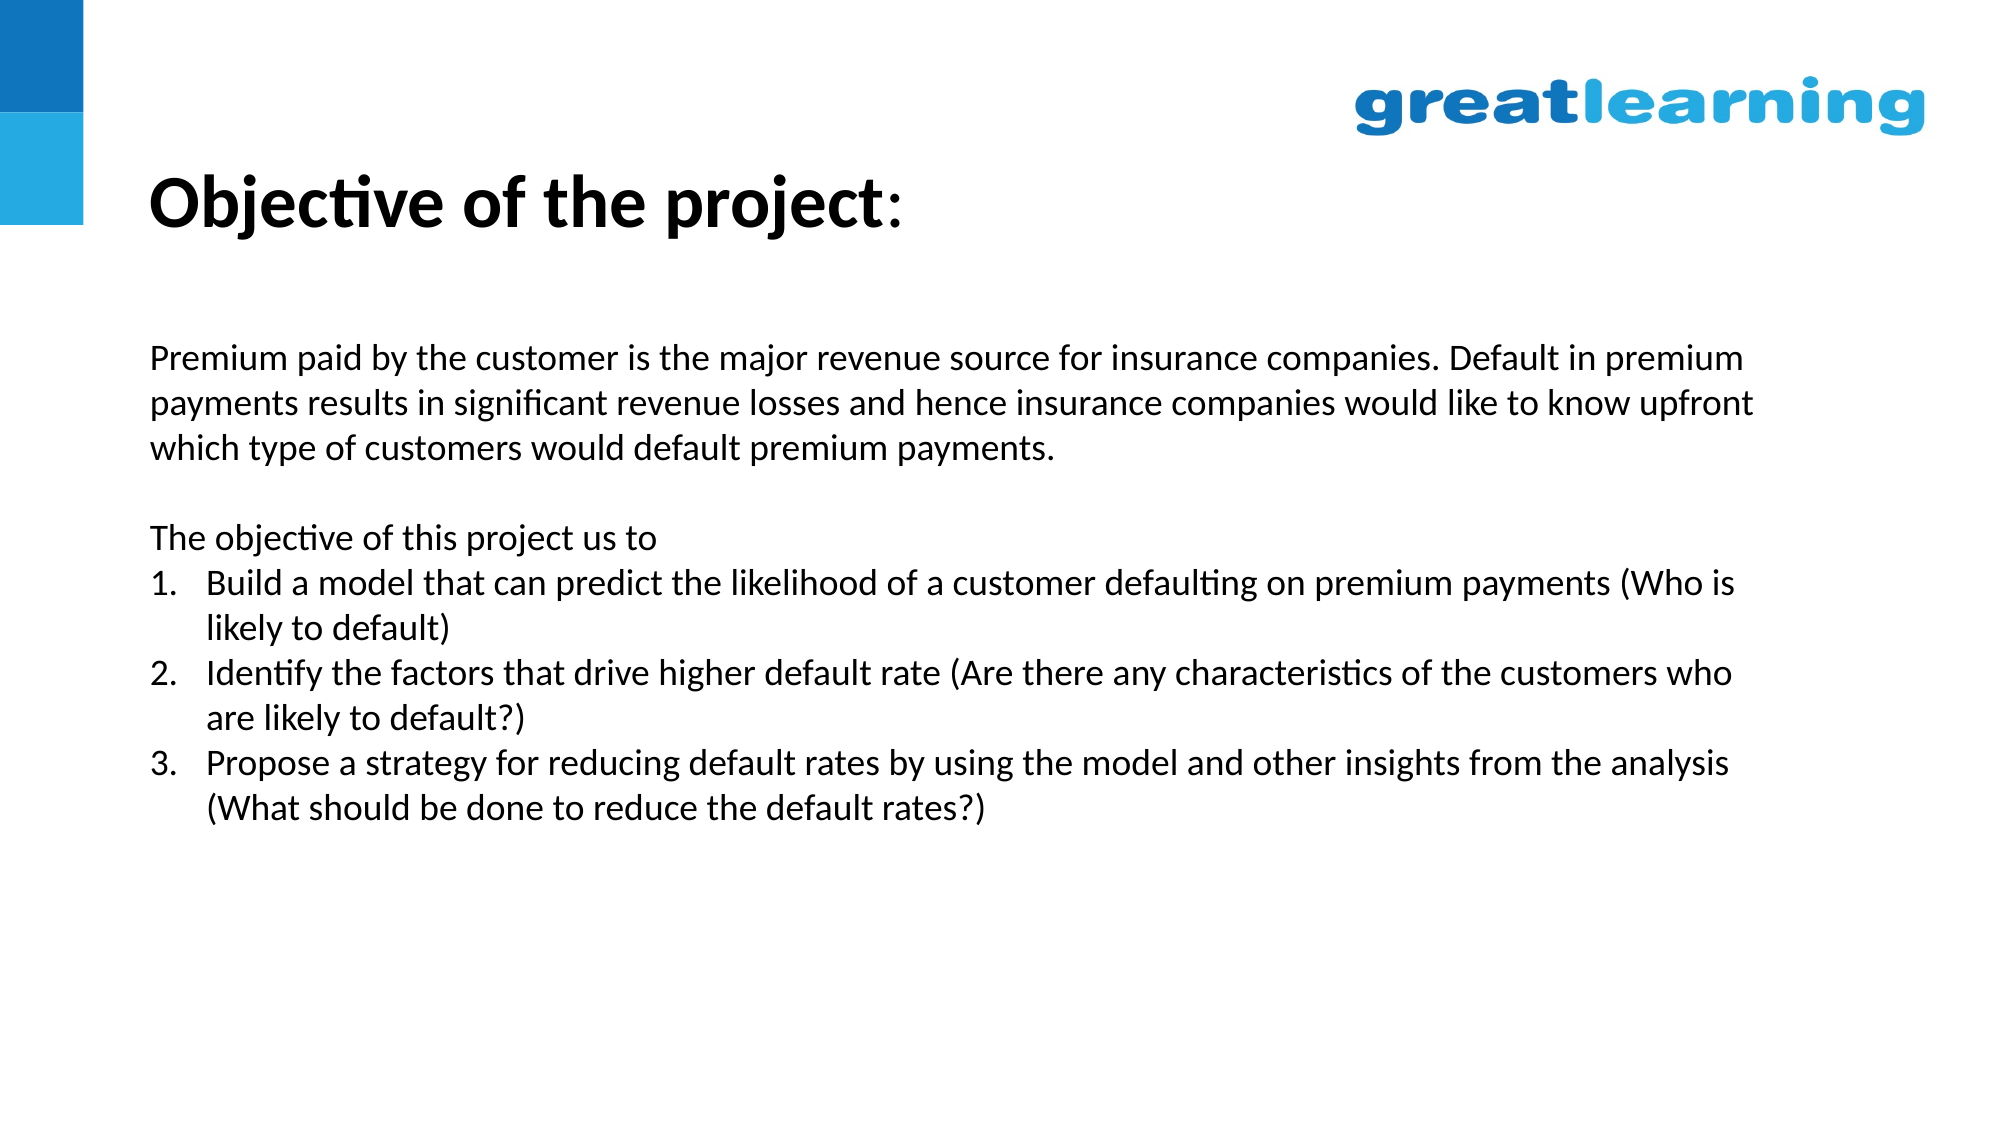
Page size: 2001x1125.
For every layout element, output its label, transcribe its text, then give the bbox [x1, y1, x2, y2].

picture [1344, 52, 1936, 145]
text_box Objective of the project: Premium paid by the customer is the major revenue source for insurance companies. Default in premium payments results in significant revenue losses and hence insurance companies would like to know upfront which type of customers would default premium payments. The objective of this project us to Build a model that can predict the likelihood of a customer defaulting on premium payments (Who is likely to default) Identify the factors that drive higher default rate (Are there any characteristics of the customers who are likely to default?) Propose a strategy for reducing default rates by using the model and other insights from the analysis (What should be done to reduce the default rates?) [134, 145, 1800, 881]
